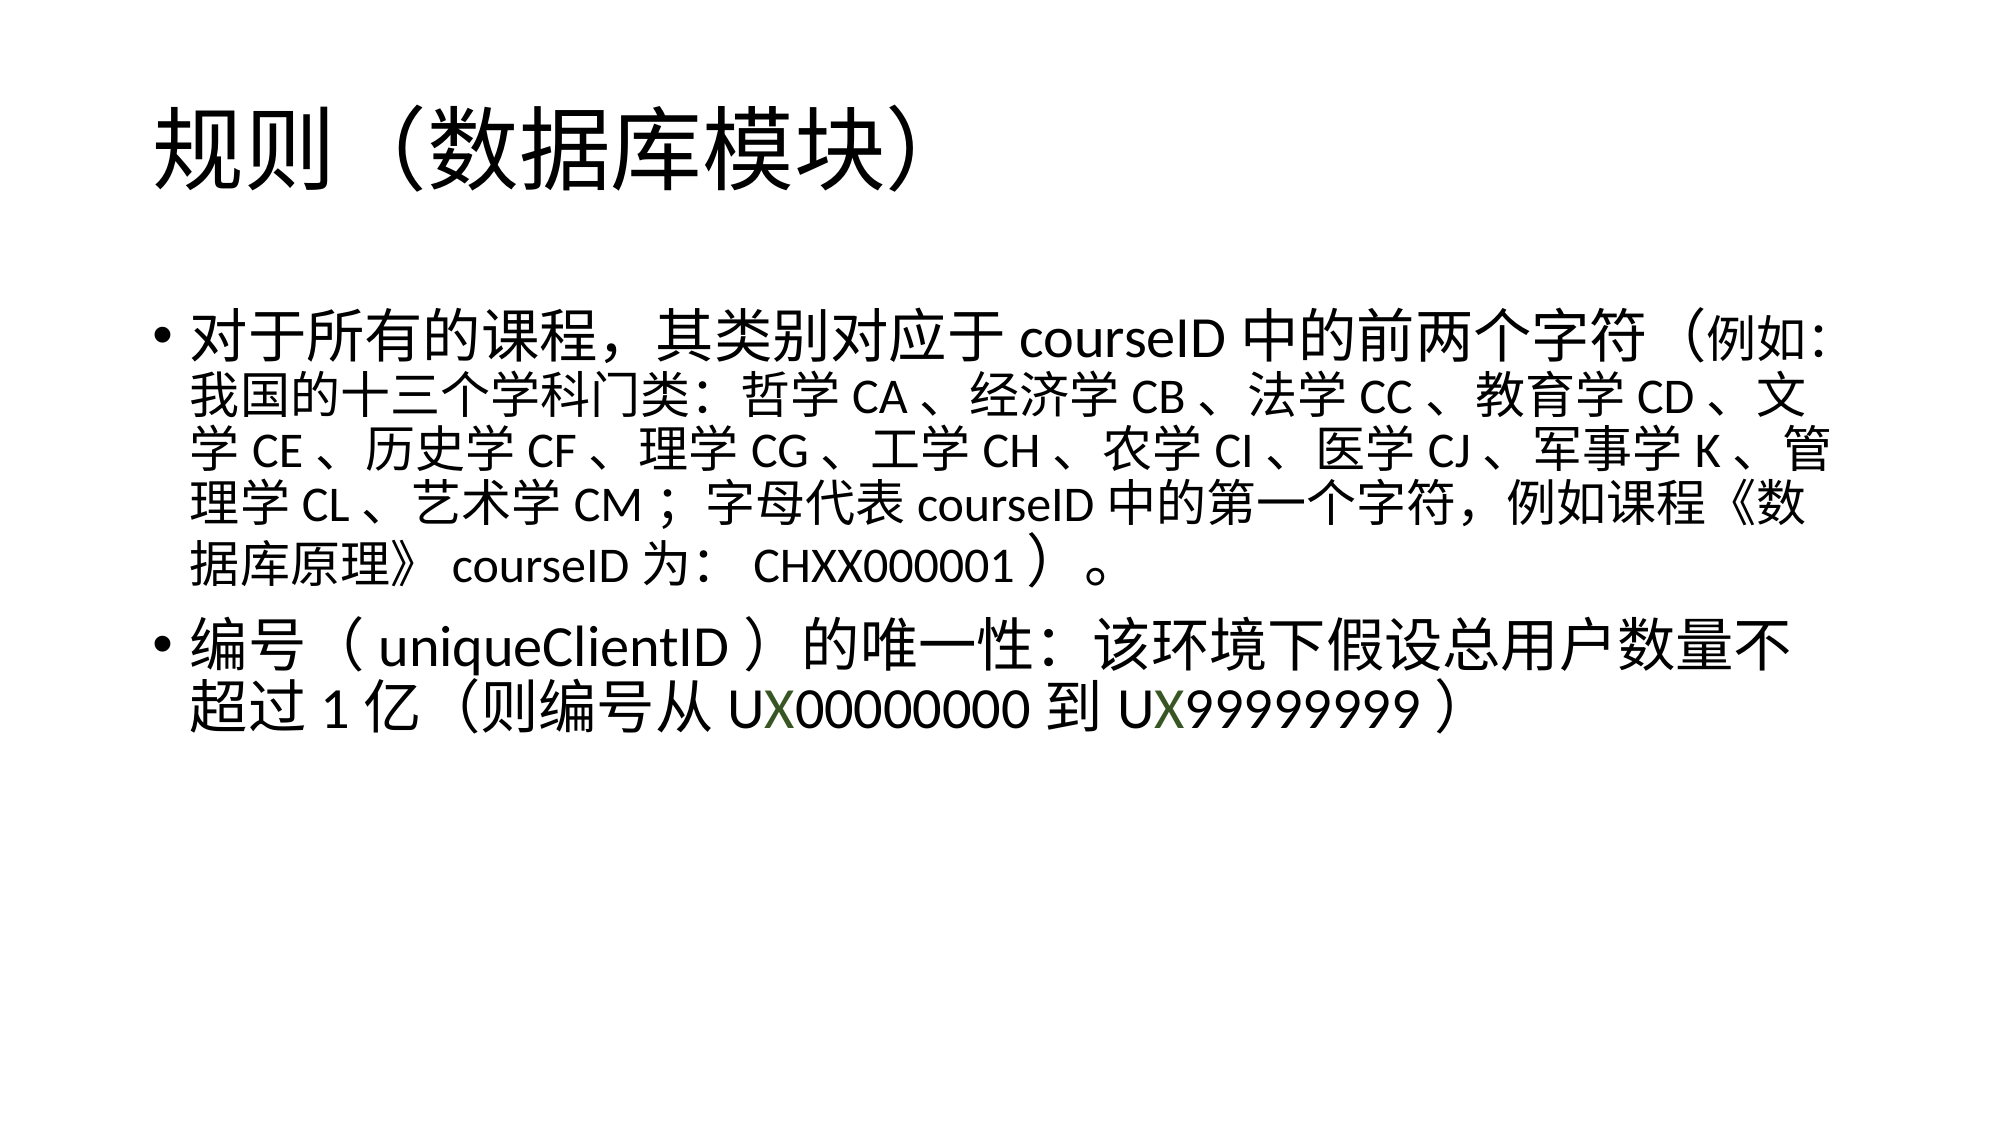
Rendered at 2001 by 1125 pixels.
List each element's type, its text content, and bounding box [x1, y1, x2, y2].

list 对于所有的课程，其类别对应于courseID中的前两个字符（例如：我国的十三个学科门类：哲学CA、经济学CB、法学CC、教育学CD、文学CE、历史学CF、理学CG、工学CH、农学CI、医学CJ、军事学K、管理学CL、艺术学CM；字母代表courseID中的第一个字符，例如课程《数据库原理》courseID为：CHXX000001）。 编号（uniqueClientID）的唯一性：该环境下假设总用户数量不超过1亿（则编号从UX00000000到UX99999999） [137, 299, 1863, 1014]
title 规则（数据库模块） [137, 45, 1863, 263]
